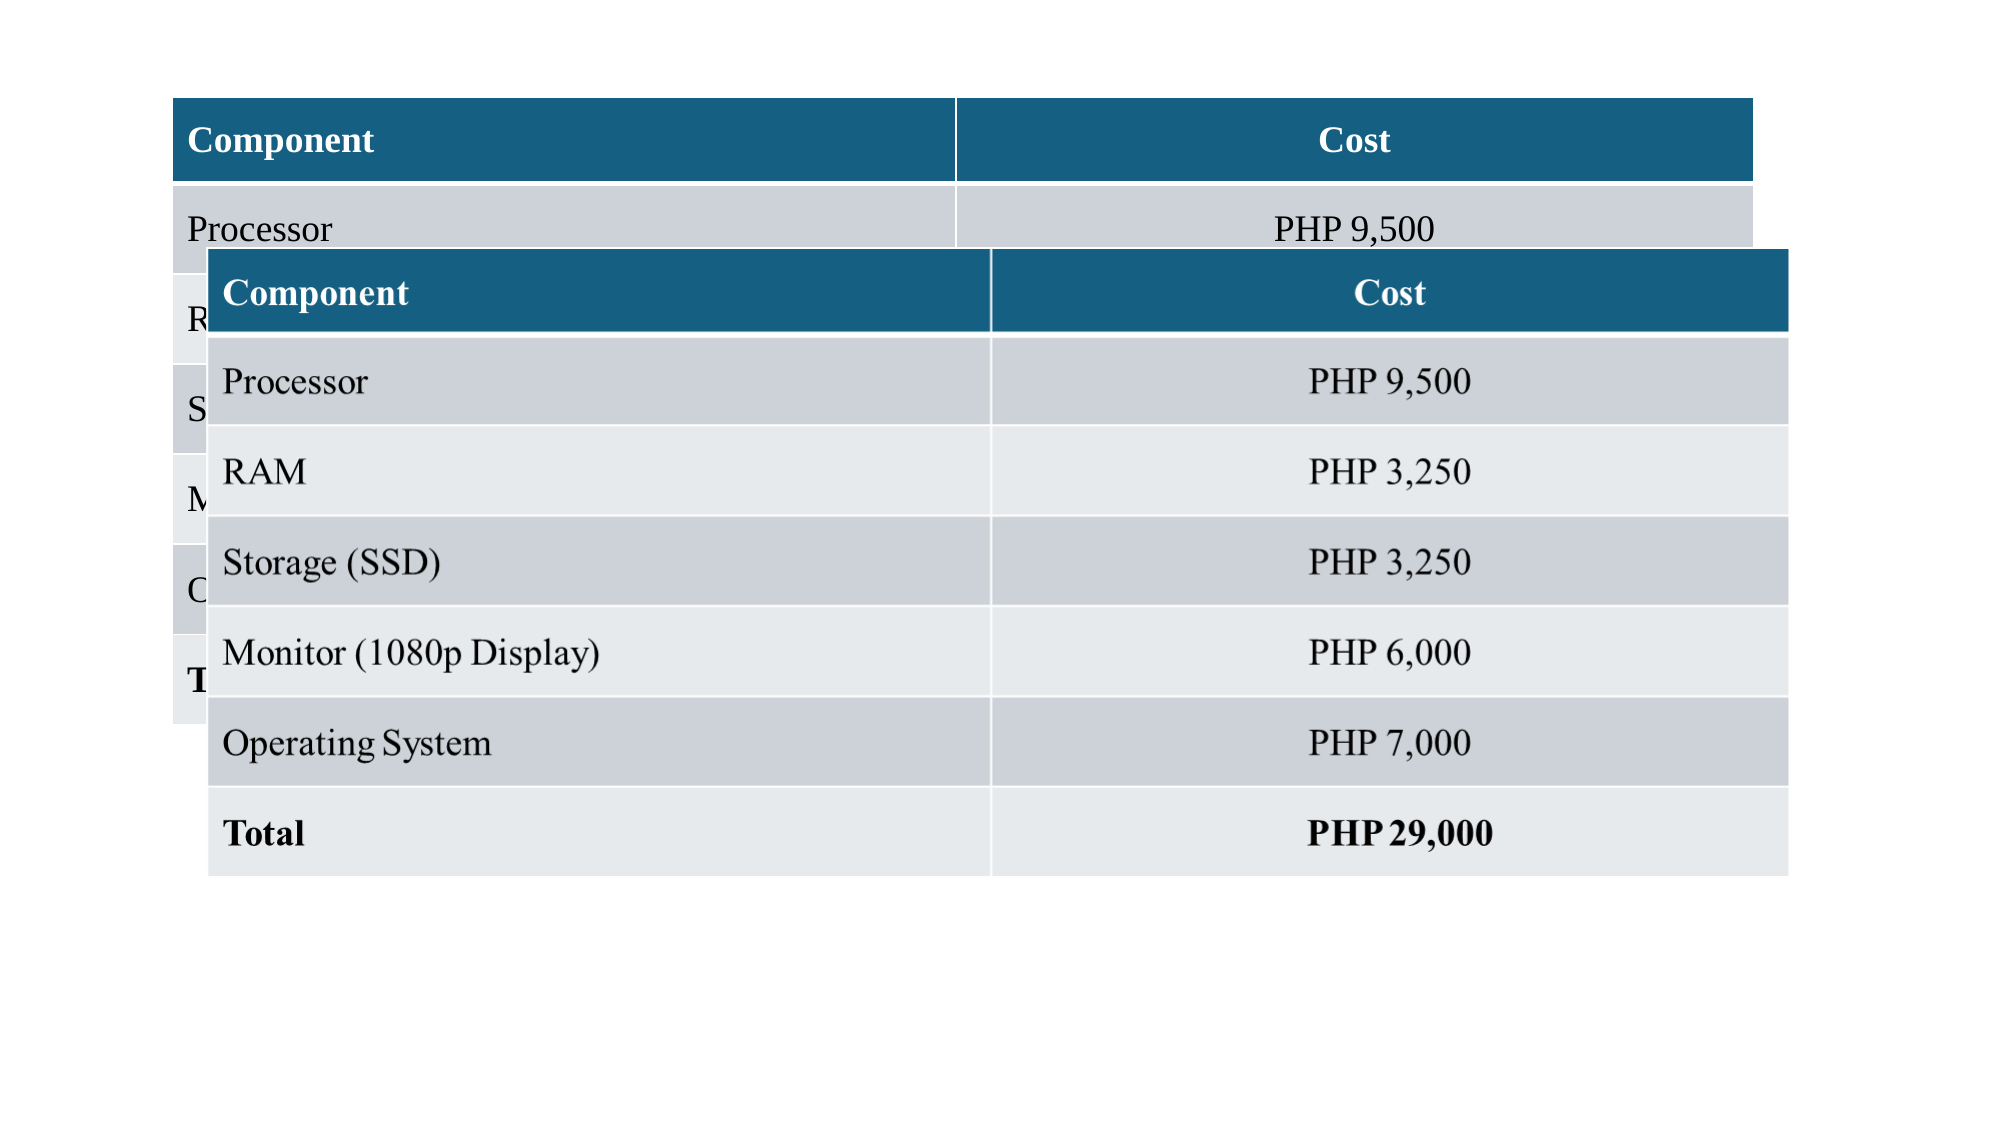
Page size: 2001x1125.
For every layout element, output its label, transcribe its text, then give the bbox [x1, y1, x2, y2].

table_header Cost [957, 98, 1753, 181]
table_cell Processor [173, 186, 955, 273]
picture [205, 245, 1795, 880]
table_cell Total [173, 635, 205, 724]
table_cell Operating System [173, 545, 205, 634]
table_cell Monitor (1080p Display) [173, 455, 205, 543]
table_cell Storage (SSD) [173, 365, 205, 453]
table_cell PHP 9,500 [957, 186, 1753, 245]
table_header Component [173, 98, 955, 181]
table_cell RAM [173, 275, 205, 363]
